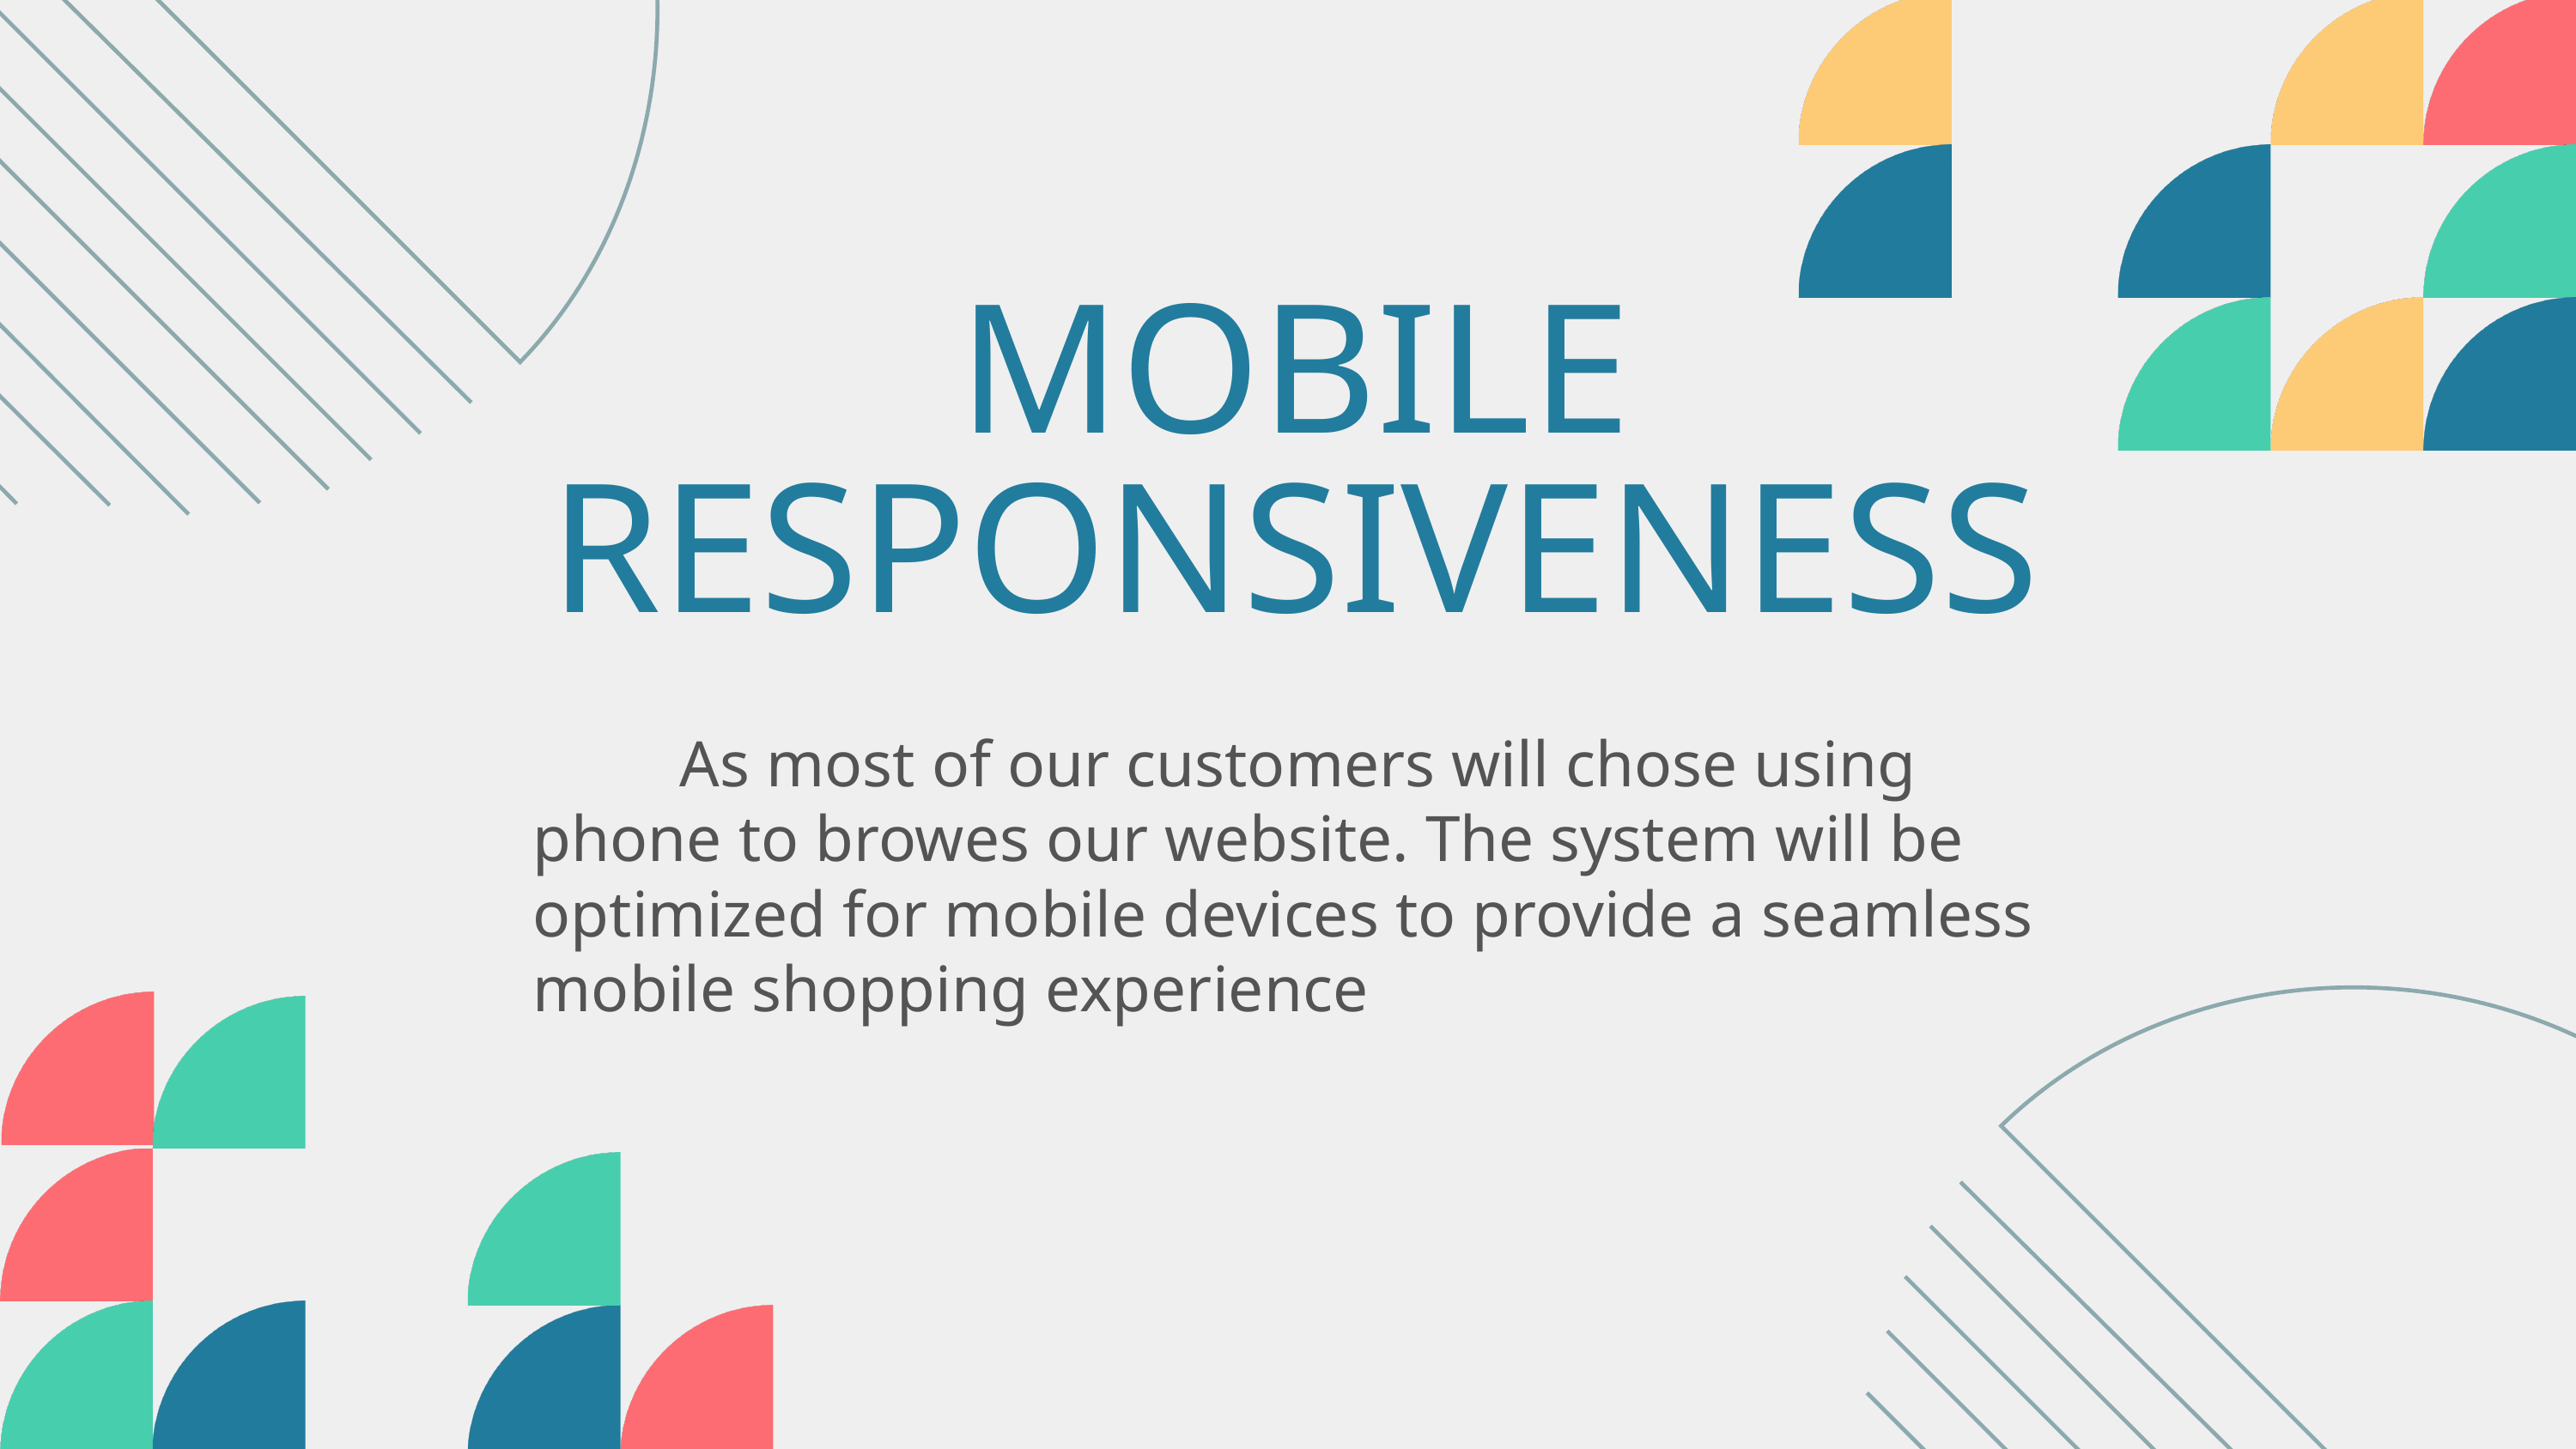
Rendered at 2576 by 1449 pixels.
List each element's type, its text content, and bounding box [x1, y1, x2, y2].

text_box MOBILE RESPONSIVENESS [471, 290, 2118, 648]
text_box [2423, 144, 2576, 297]
text_box [152, 1300, 306, 1449]
text_box [2270, 0, 2424, 145]
text_box [620, 1305, 774, 1449]
text_box [467, 1306, 620, 1449]
text_box [1798, 0, 1952, 144]
text_box [2117, 297, 2271, 451]
text_box [0, 1149, 153, 1300]
text_box [2117, 144, 2271, 297]
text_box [2025, 1066, 2576, 1449]
text_box [2424, 0, 2576, 144]
text_box [0, 1300, 152, 1449]
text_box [0, 0, 851, 67]
text_box [2271, 297, 2424, 451]
text_box [467, 1152, 621, 1306]
text_box [152, 996, 306, 1149]
text_box As most of our customers will chose using phone to browes our website. The system will be optimized for mobile devices to provide a seamless mobile shopping experience [532, 724, 2044, 1025]
text_box [1, 991, 155, 1145]
text_box [2424, 297, 2576, 451]
text_box [1798, 144, 1952, 298]
